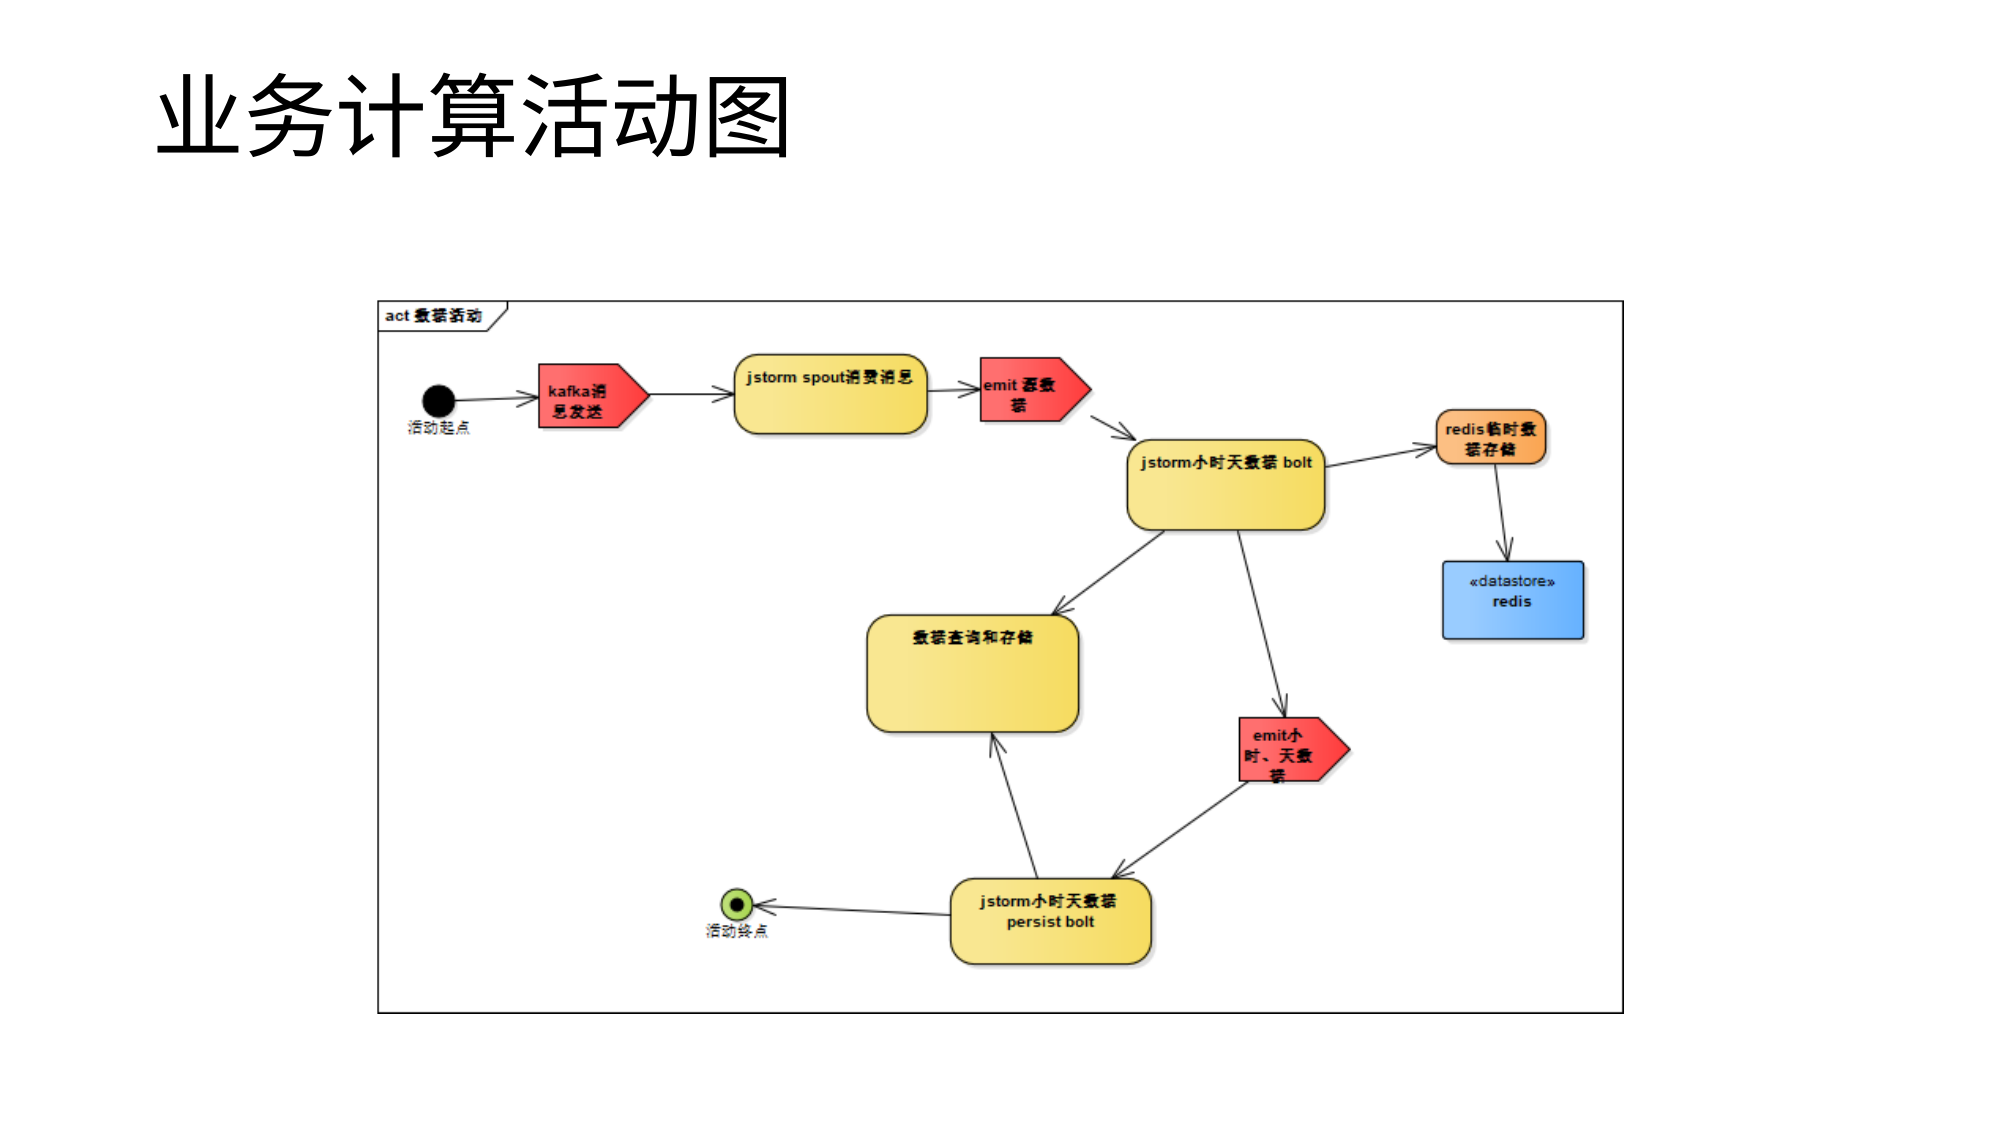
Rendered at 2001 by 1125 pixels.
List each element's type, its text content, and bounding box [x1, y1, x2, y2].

title 业务计算活动图 [137, 59, 1863, 183]
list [376, 299, 1624, 1014]
